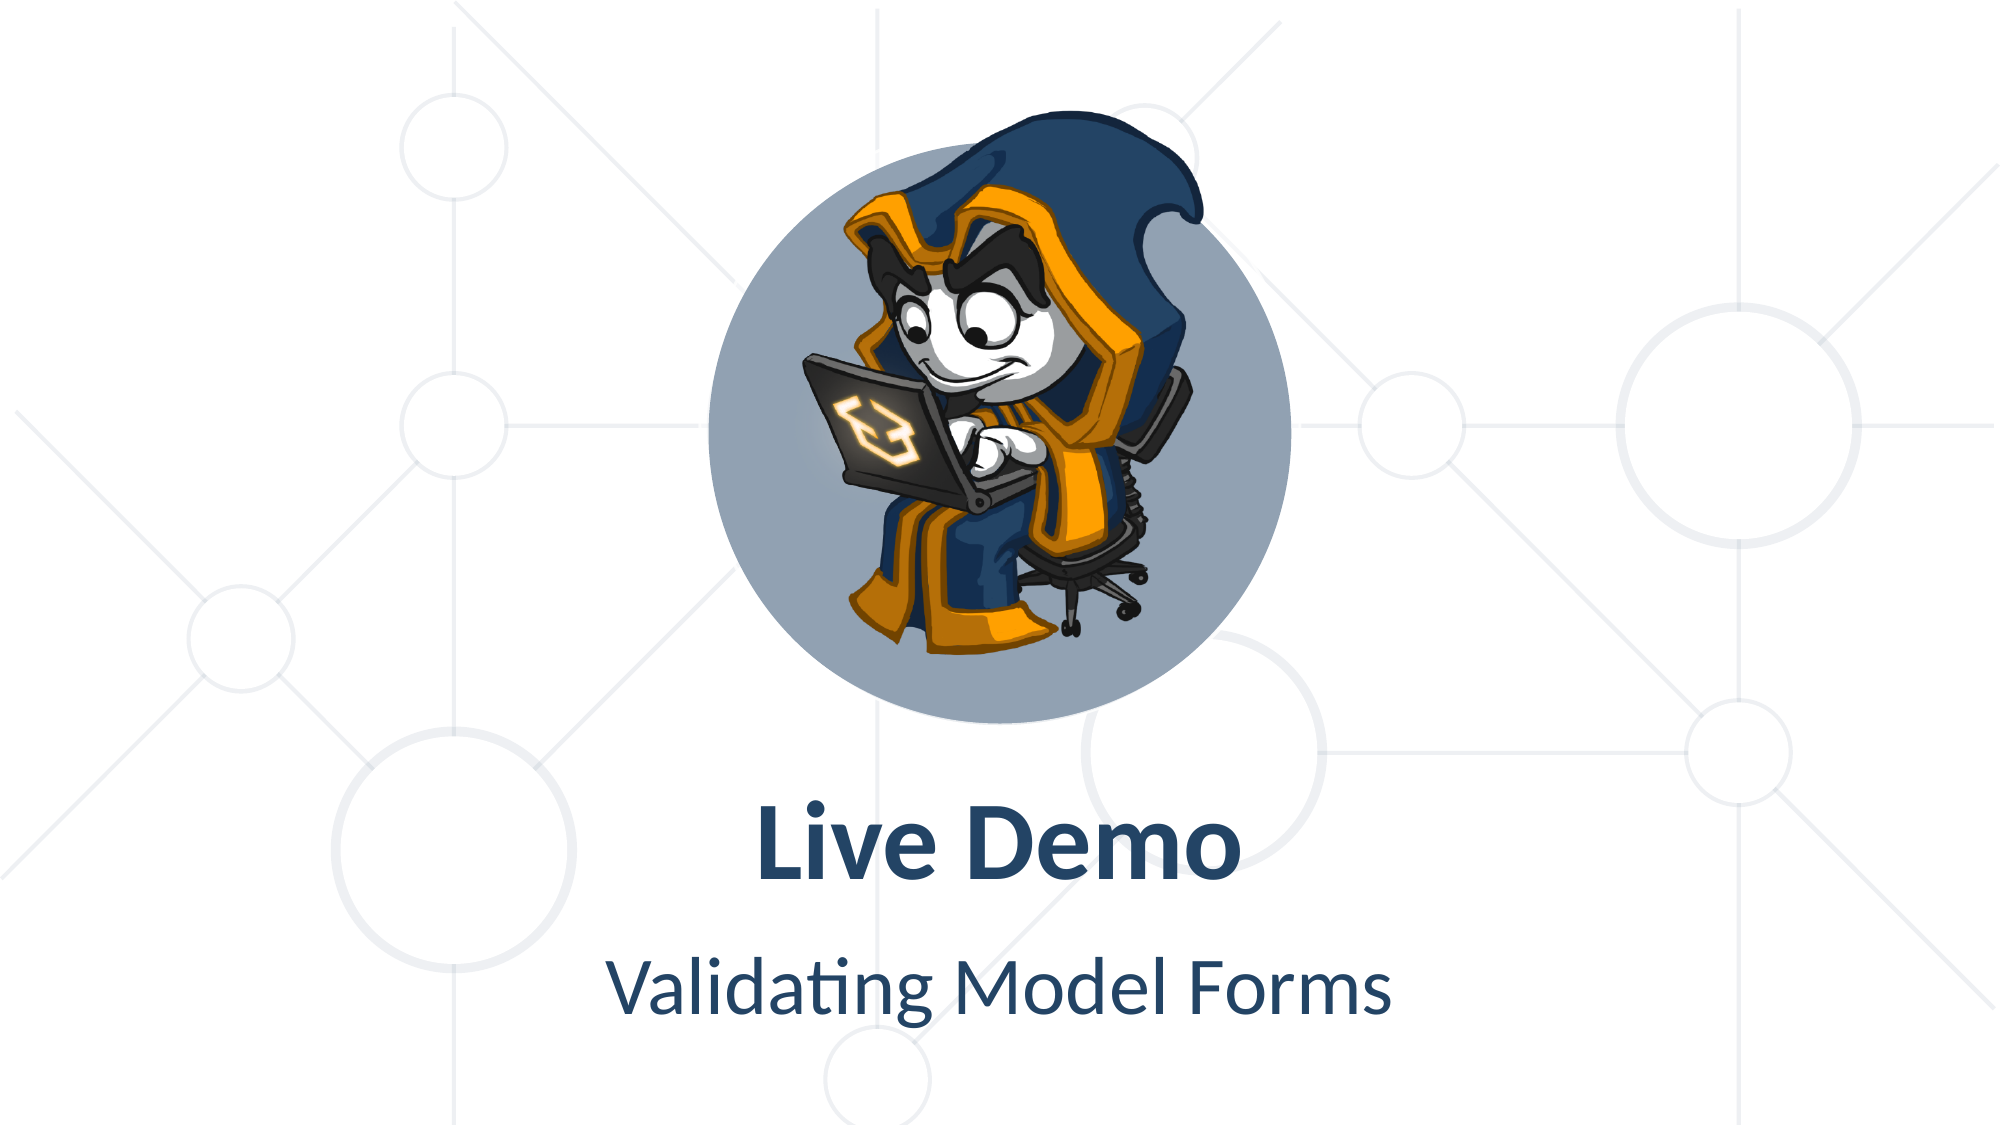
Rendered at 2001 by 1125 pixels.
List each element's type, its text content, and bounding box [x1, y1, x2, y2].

subtitle Validating Model Forms [100, 916, 1900, 1043]
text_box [699, 56, 1301, 726]
title Live Demo [100, 771, 1900, 898]
